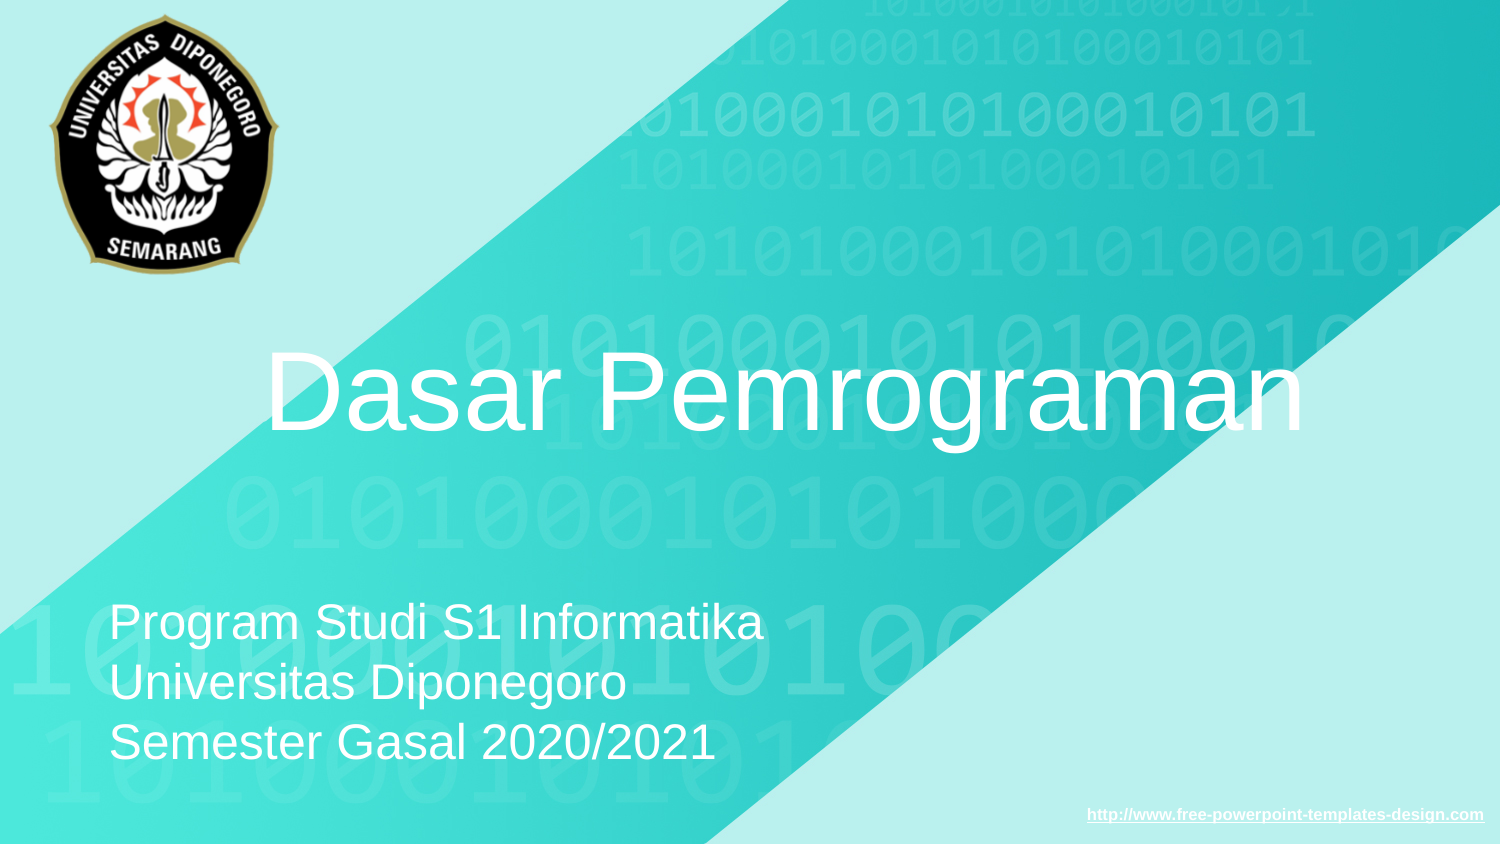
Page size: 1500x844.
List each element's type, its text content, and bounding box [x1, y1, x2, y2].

picture [0, 0, 1500, 844]
list Program Studi S1 Informatika Universitas Diponegoro Semester Gasal 2020/2021 [93, 585, 824, 774]
text_box http://www.free-powerpoint-templates-design.com [972, 796, 1500, 832]
text_box Dasar Pemrograman [246, 267, 1325, 504]
